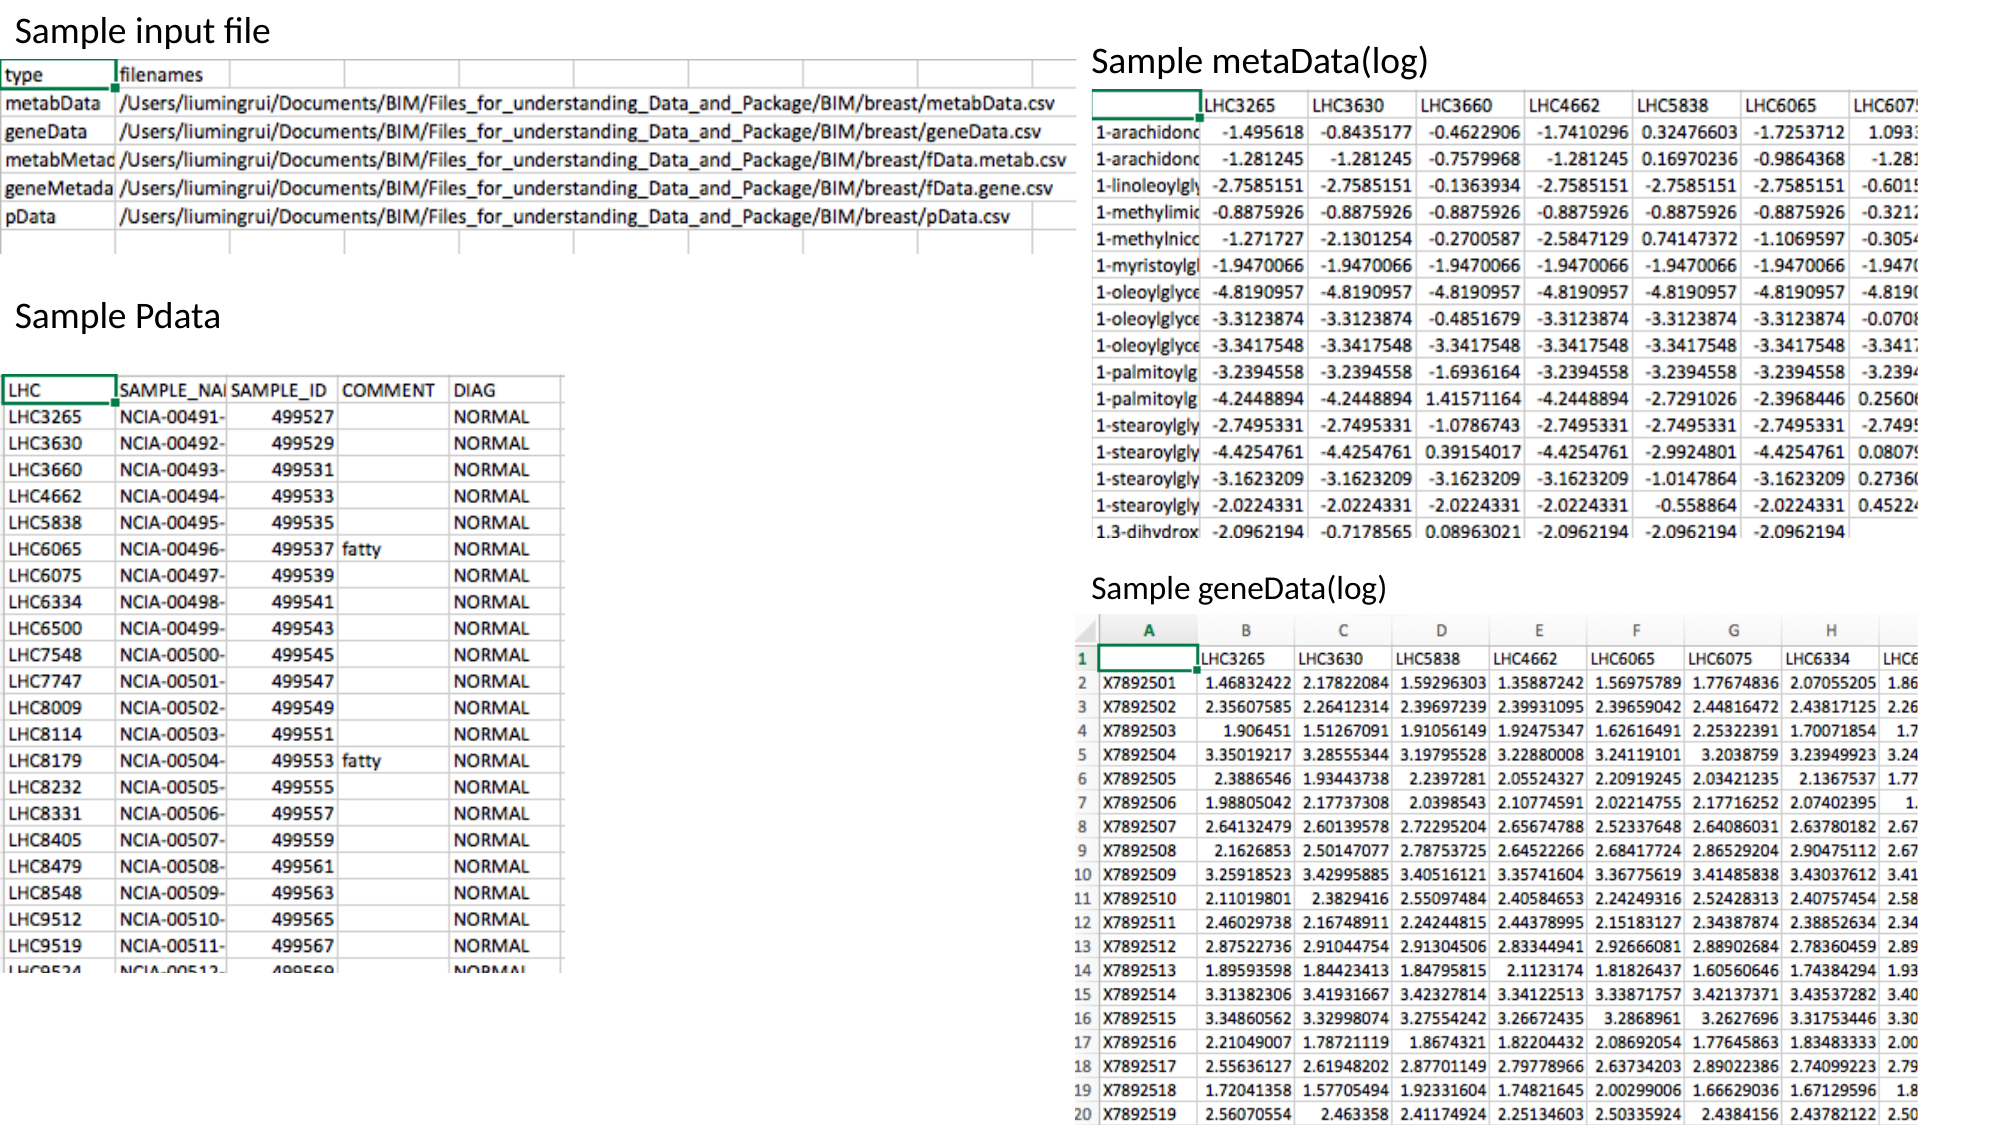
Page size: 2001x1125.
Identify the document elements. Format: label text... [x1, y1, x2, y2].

text_box Sample input file [0, 0, 410, 59]
text_box Sample geneData(log) [1076, 558, 1421, 614]
text_box Sample Pdata [0, 283, 376, 344]
picture [1091, 89, 1918, 538]
picture [0, 374, 565, 973]
picture [1061, 614, 1918, 1125]
picture [0, 59, 1077, 254]
text_box Sample metaData(log) [1076, 28, 1472, 89]
